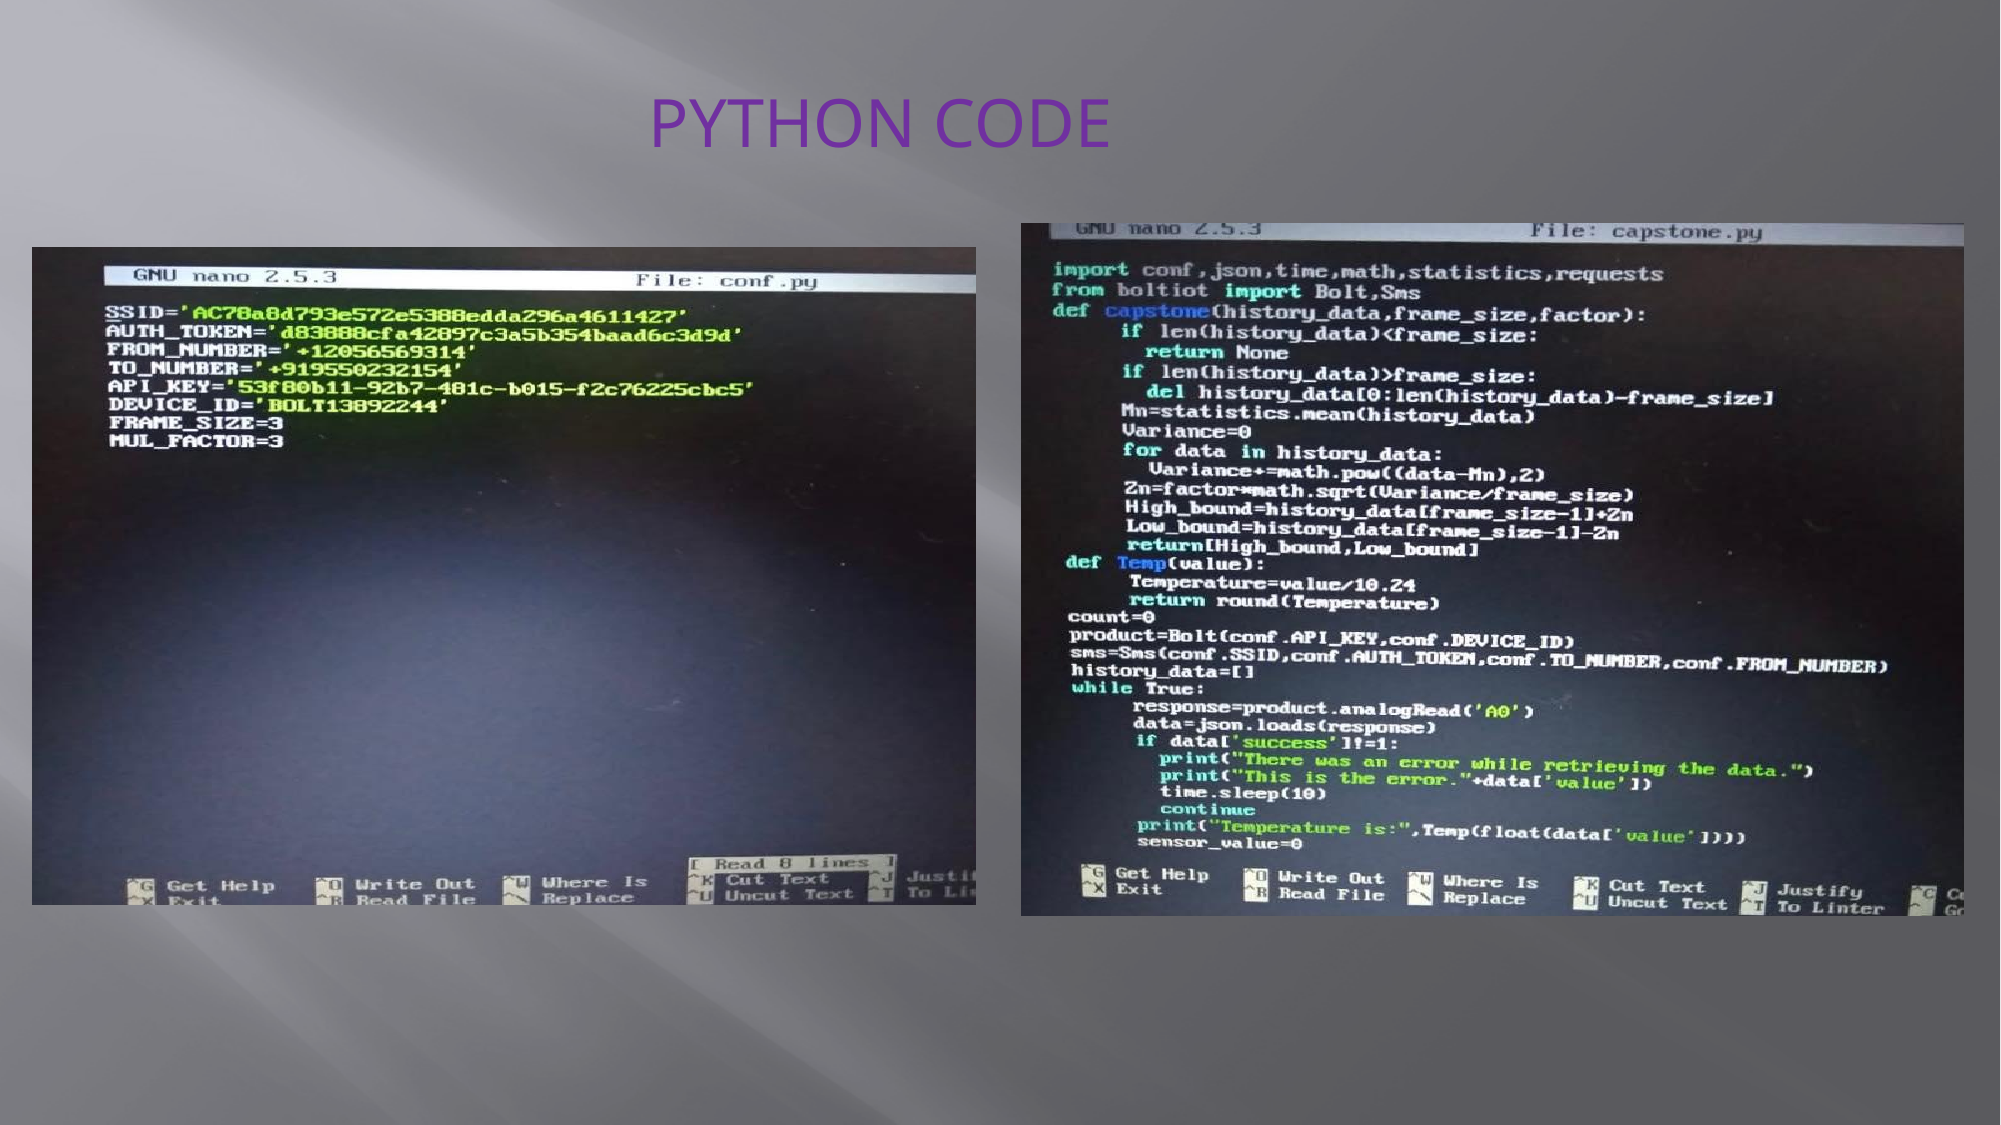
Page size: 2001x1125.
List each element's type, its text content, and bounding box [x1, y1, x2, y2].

picture [32, 247, 976, 905]
picture [1021, 223, 1964, 916]
text_box PYTHON CODE [634, 73, 1128, 169]
